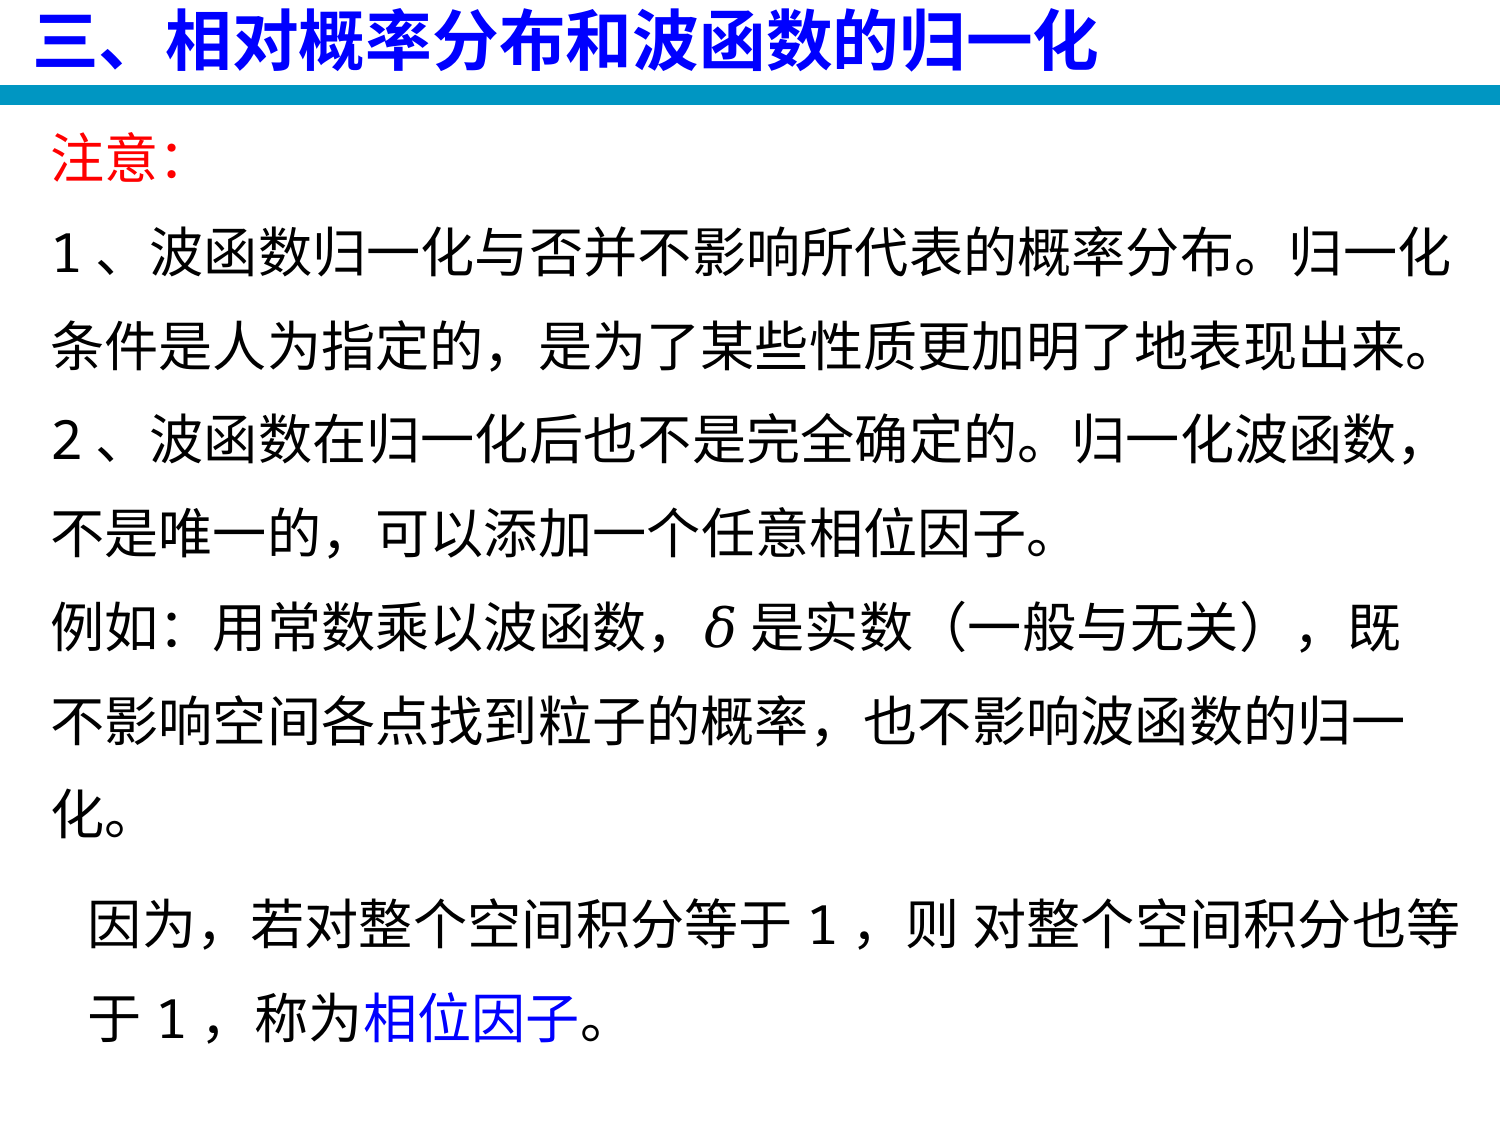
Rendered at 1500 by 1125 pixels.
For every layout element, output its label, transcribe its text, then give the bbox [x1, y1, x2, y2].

text_box 三、相对概率分布和波函数的归一化 [17, 0, 1146, 89]
